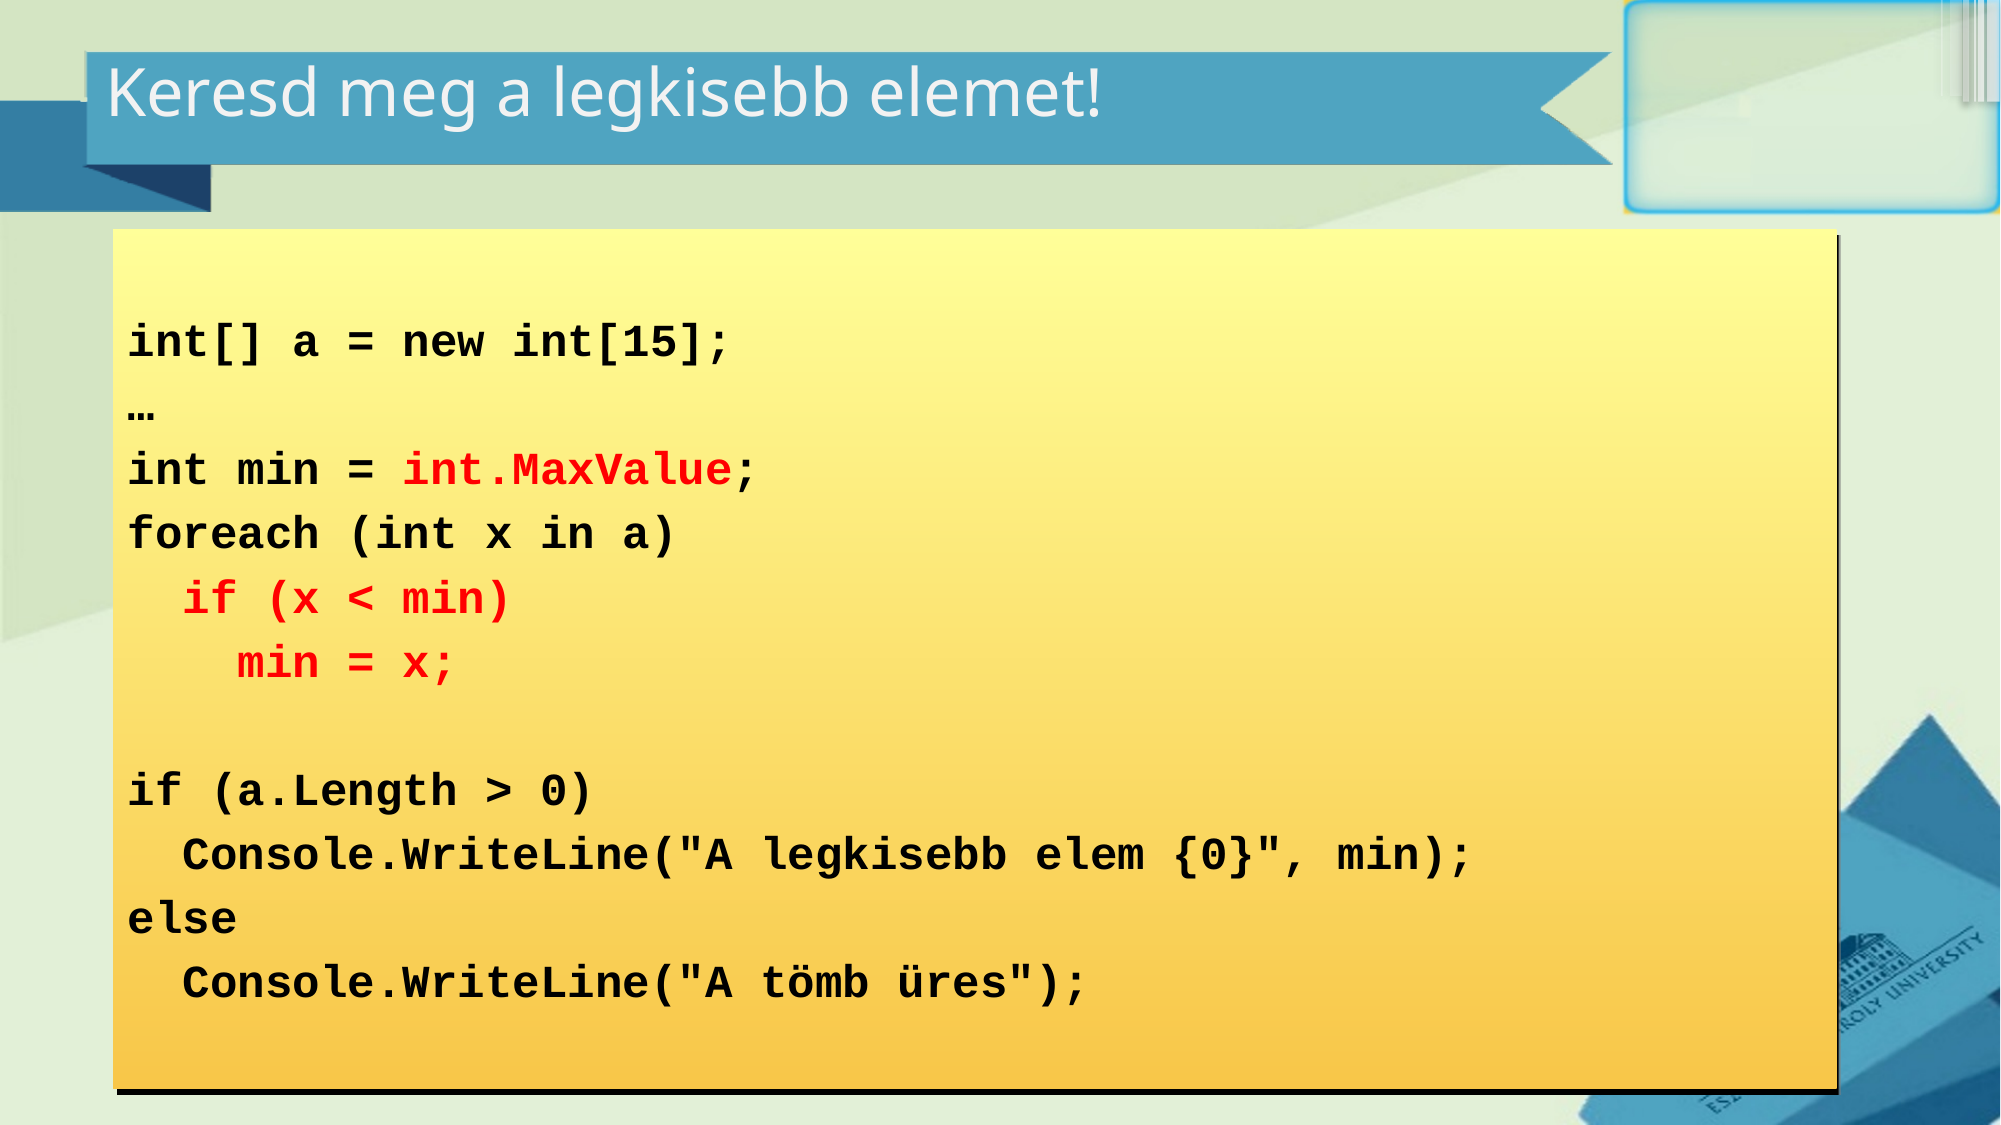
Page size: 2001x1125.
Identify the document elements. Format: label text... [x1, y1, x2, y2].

text_box int[] a = new int[15]; … int min = int.MaxValue; foreach (int x in a) if (x < min) min = x; if (a.Length > 0) Console.WriteLine("A legkisebb elem {0}", min); else Console.WriteLine("A tömb üres"); [113, 229, 1837, 1089]
title Keresd meg a legkisebb elemet! [0, 50, 1617, 212]
picture [0, 0, 2001, 1125]
